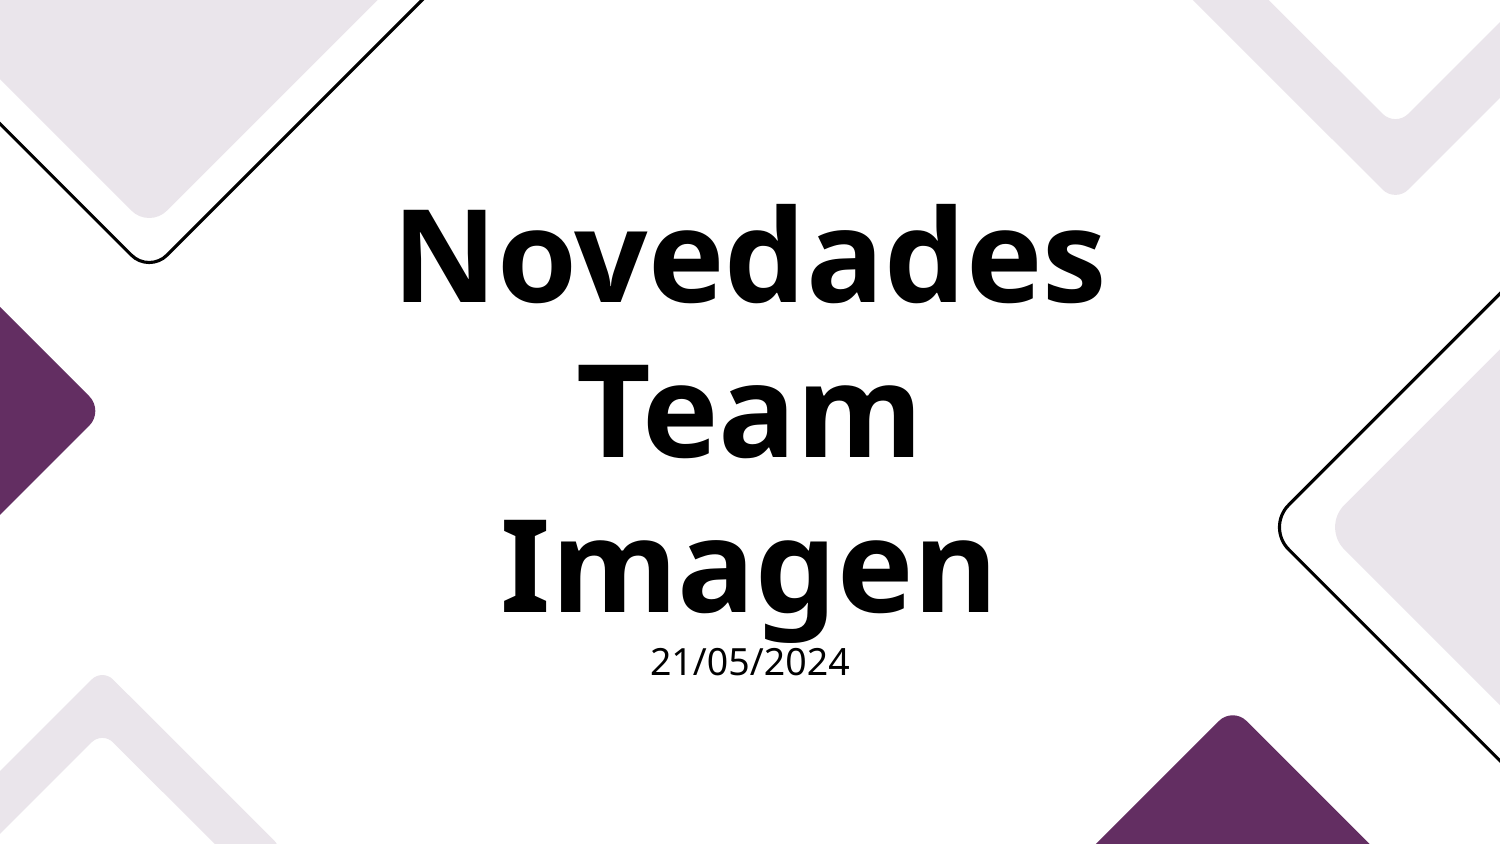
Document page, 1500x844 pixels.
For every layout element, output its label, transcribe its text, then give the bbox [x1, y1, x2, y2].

title Novedades Team Imagen [337, 194, 1163, 616]
subtitle 21/05/2024 [337, 623, 1163, 702]
